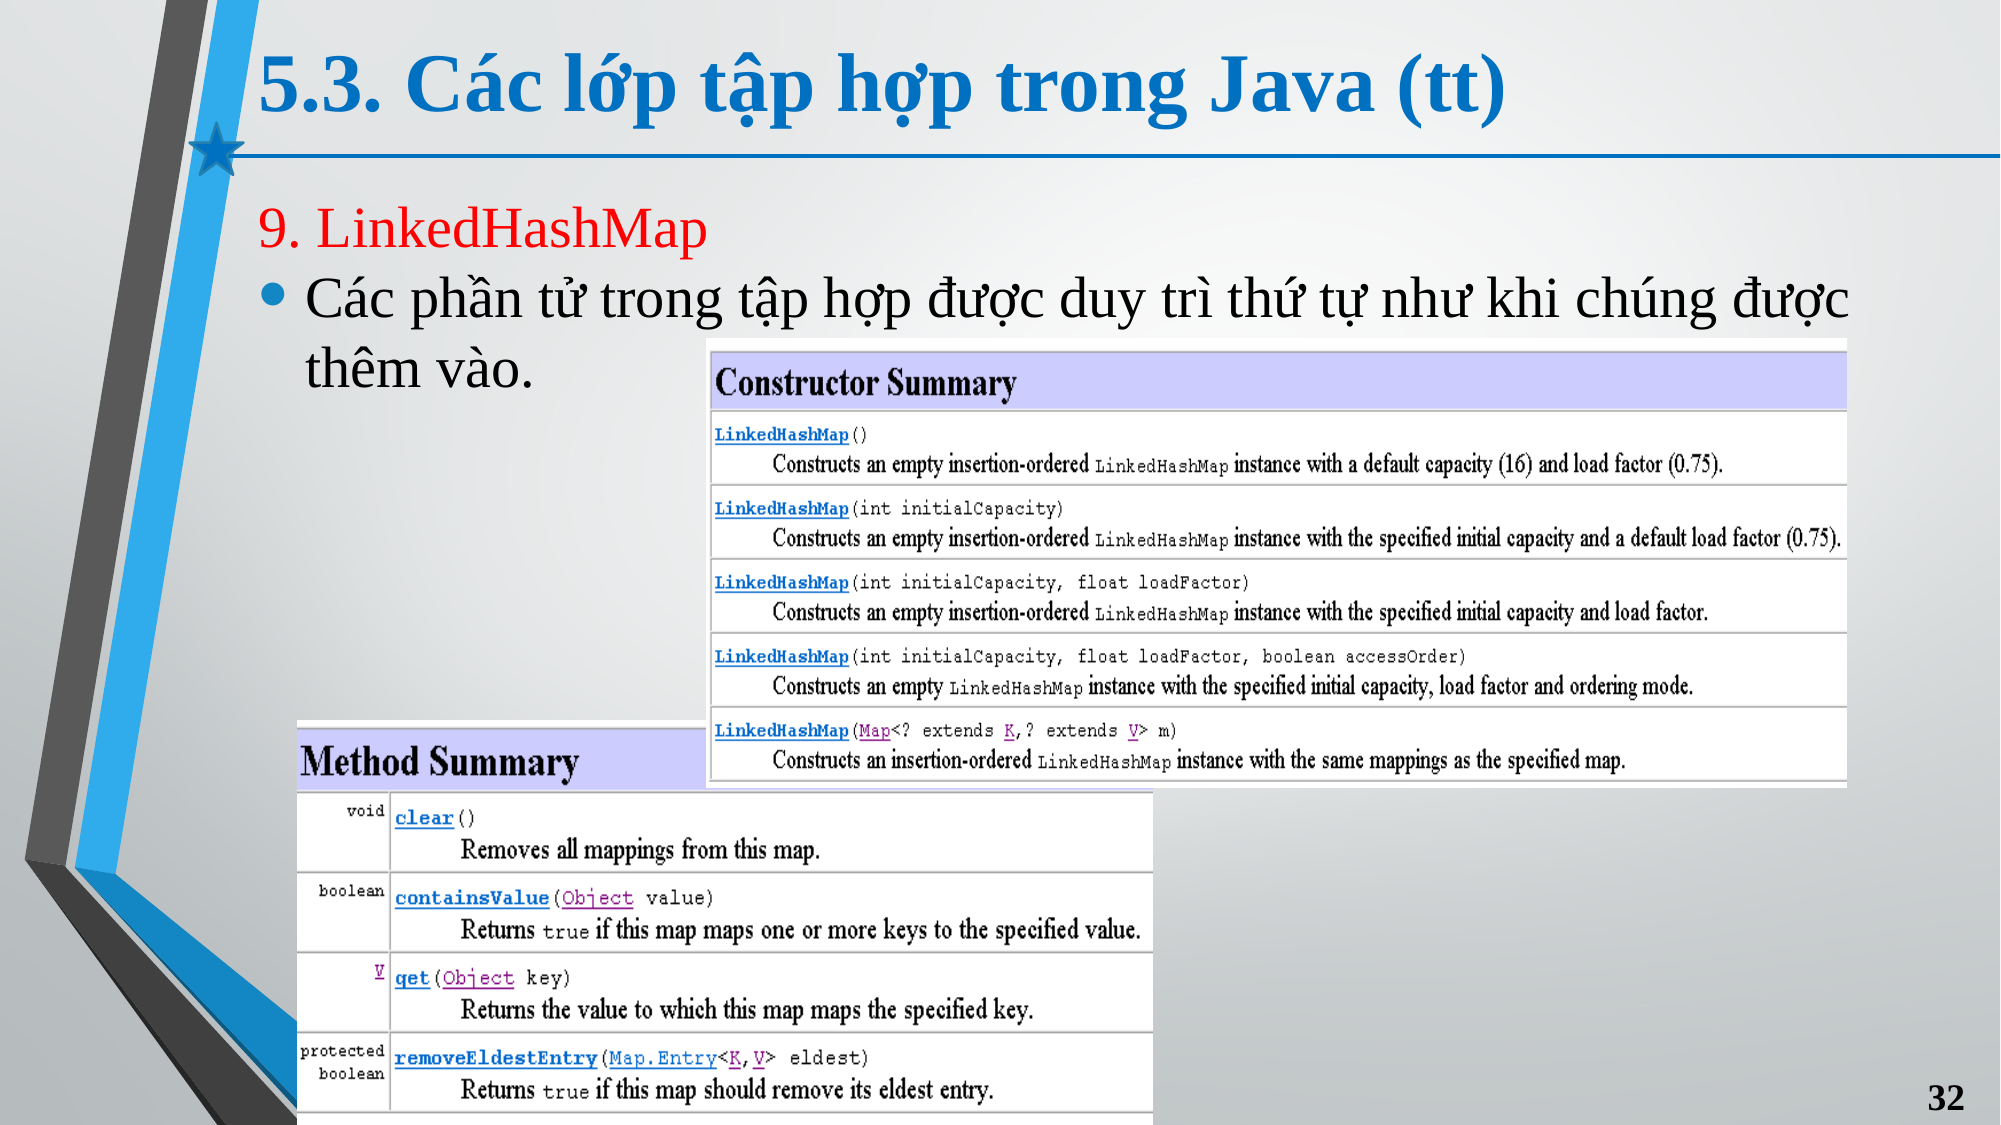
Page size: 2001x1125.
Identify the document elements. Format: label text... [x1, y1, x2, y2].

list 9. LinkedHashMap Các phần tử trong tập hợp được duy trì thứ tự như khi chúng được thêm vào. [243, 181, 1978, 1066]
picture [297, 337, 1847, 1125]
title 5.3. Các lớp tập hợp trong Java (tt) [243, 0, 1978, 157]
slide_number 32 [1870, 1065, 1980, 1125]
